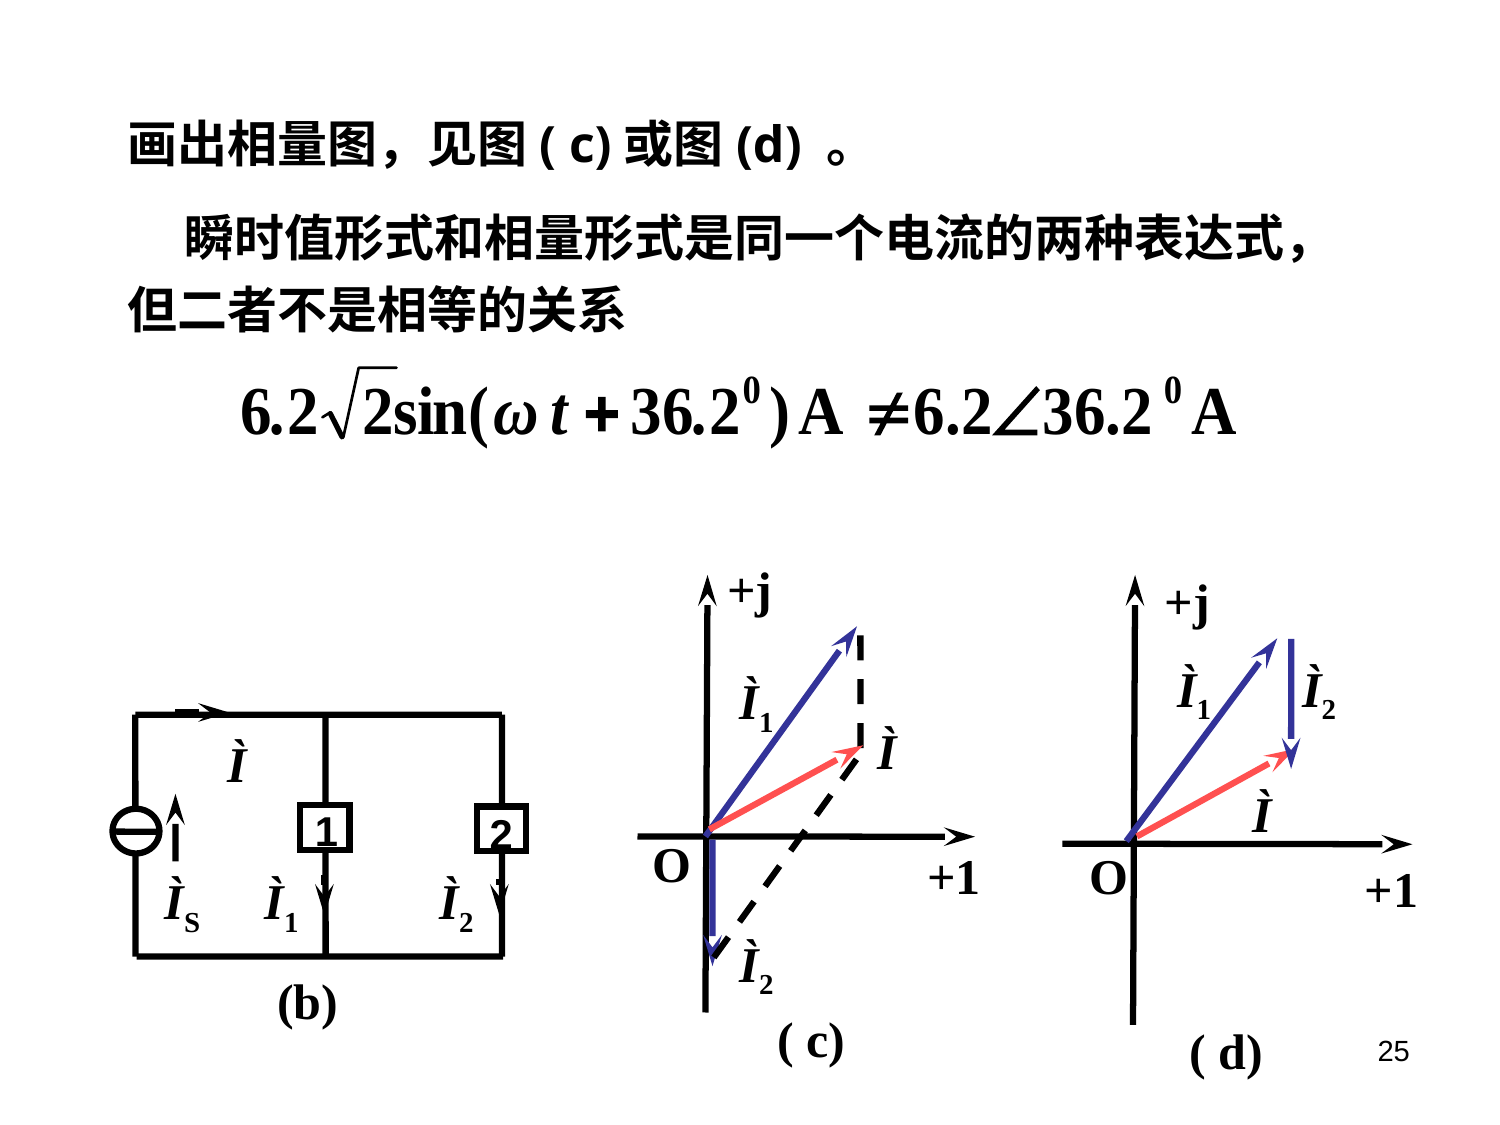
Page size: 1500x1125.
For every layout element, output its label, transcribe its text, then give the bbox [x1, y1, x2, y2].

text_box Ì [862, 712, 938, 788]
text_box +j [1149, 562, 1250, 638]
text_box [1274, 751, 1287, 765]
text_box ( d) [1175, 1012, 1288, 1088]
text_box Ì [1237, 774, 1313, 850]
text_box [112, 712, 538, 1038]
text_box [842, 745, 862, 761]
text_box [839, 626, 858, 647]
text_box O [1074, 837, 1163, 913]
text_box [1284, 748, 1298, 769]
slide_number 25 [1074, 1024, 1425, 1103]
text_box Ì1 [1162, 649, 1250, 733]
text_box [706, 945, 719, 967]
text_box [1391, 837, 1413, 849]
text_box 瞬时值形式和相量形式是同一个电流的两种表达式，但二者不是相等的关系 [112, 187, 1388, 347]
text_box 画出相量图，见图( c)或图(d) 。 [112, 74, 900, 180]
text_box Ì2 [1287, 649, 1375, 733]
text_box Ì2 [724, 924, 813, 1008]
text_box +1 [912, 837, 1000, 913]
text_box +j [712, 549, 813, 625]
text_box [1260, 638, 1278, 659]
text_box [1287, 748, 1296, 755]
text_box +1 [1349, 849, 1438, 925]
text_box ( c) [762, 999, 875, 1075]
text_box [954, 830, 976, 837]
text_box O [637, 824, 725, 900]
text_box [701, 574, 712, 596]
text_box Ì1 [724, 662, 813, 746]
text_box [1128, 574, 1142, 596]
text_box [231, 354, 1250, 463]
